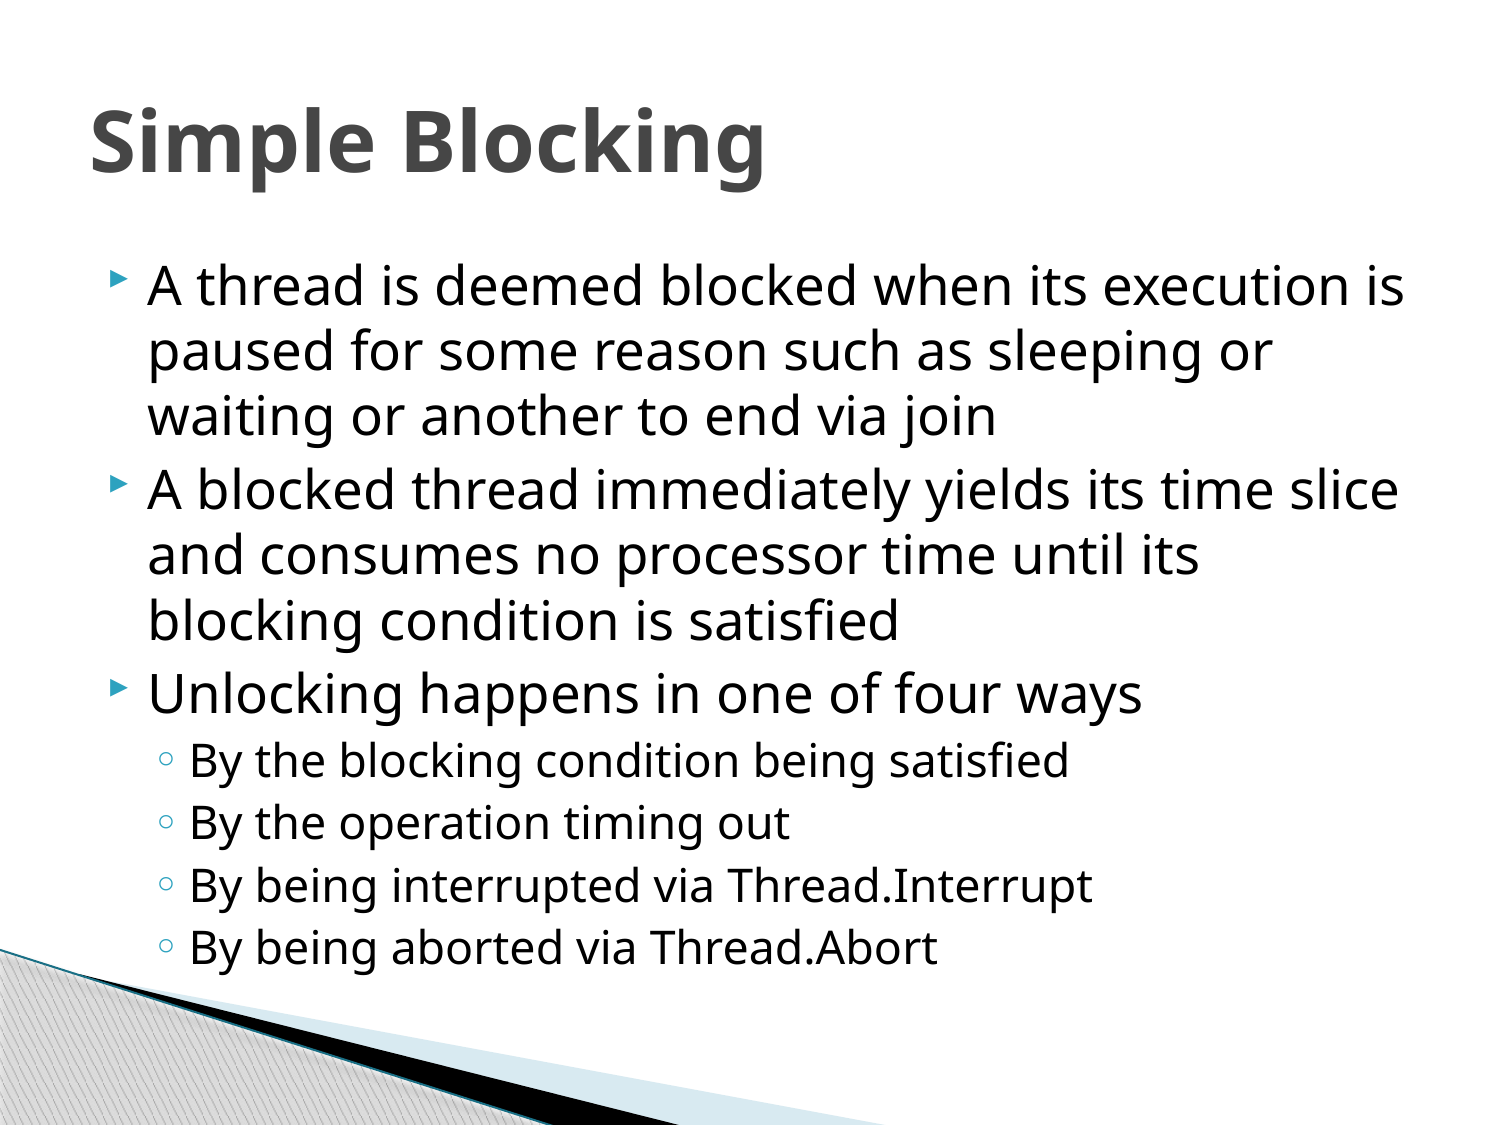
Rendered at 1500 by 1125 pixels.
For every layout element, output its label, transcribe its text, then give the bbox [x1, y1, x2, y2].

title Simple Blocking [75, 45, 1425, 233]
list A thread is deemed blocked when its execution is paused for some reason such as sleeping or waiting or another to end via join A blocked thread immediately yields its time slice and consumes no processor time until its blocking condition is satisfied Unlocking happens in one of four ways By the blocking condition being satisfied By the operation timing out By being interrupted via Thread.Interrupt By being aborted via Thread.Abort [75, 243, 1425, 986]
